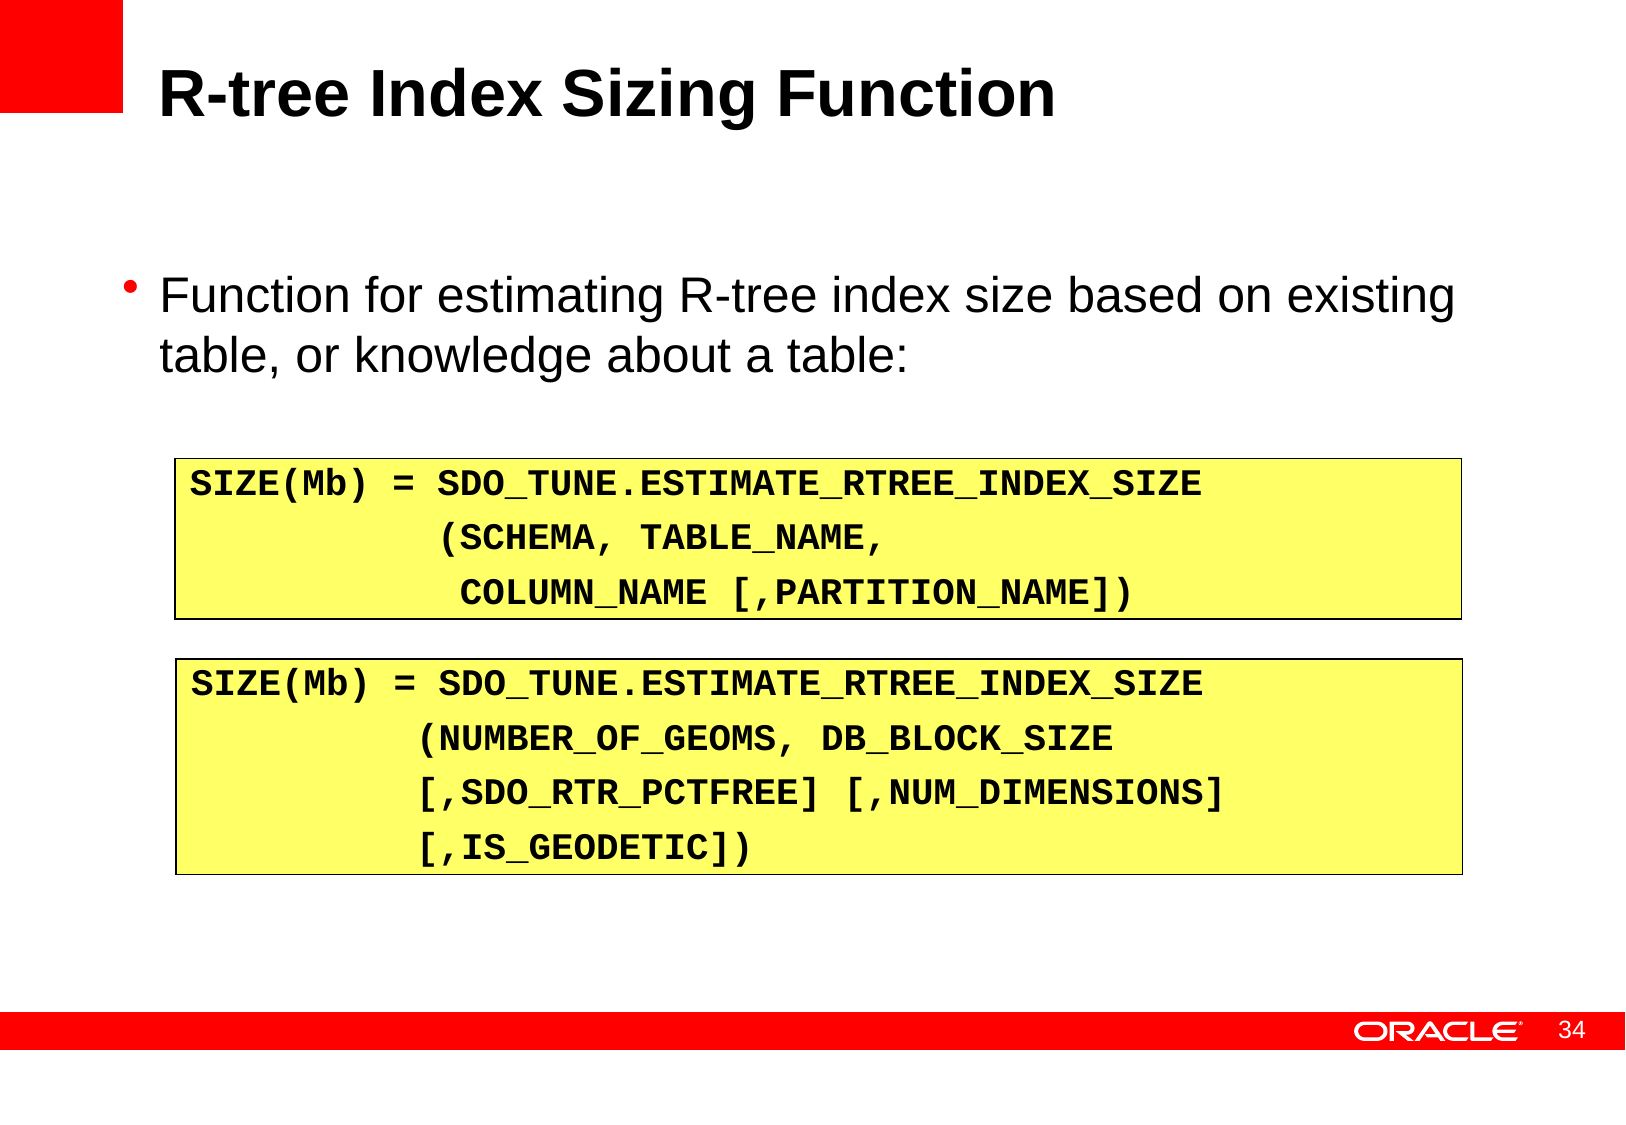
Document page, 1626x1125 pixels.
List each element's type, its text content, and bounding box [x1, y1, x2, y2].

text_box SIZE(Mb) = SDO_TUNE.ESTIMATE_RTREE_INDEX_SIZE (NUMBER_OF_GEOMS, DB_BLOCK_SIZE [,SDO_RTR_PCTFREE] [,NUM_DIMENSIONS] [,IS_GEODETIC]) [175, 659, 1463, 875]
title R-tree Index Sizing Function [158, 49, 1506, 205]
picture [0, 1012, 1625, 1050]
list Function for estimating R-tree index size based on existing table, or knowledge about a table: [121, 262, 1462, 976]
picture [0, 0, 123, 113]
text_box SIZE(Mb) = SDO_TUNE.ESTIMATE_RTREE_INDEX_SIZE (SCHEMA, TABLE_NAME, COLUMN_NAME [,PARTITION_NAME]) [174, 458, 1462, 620]
